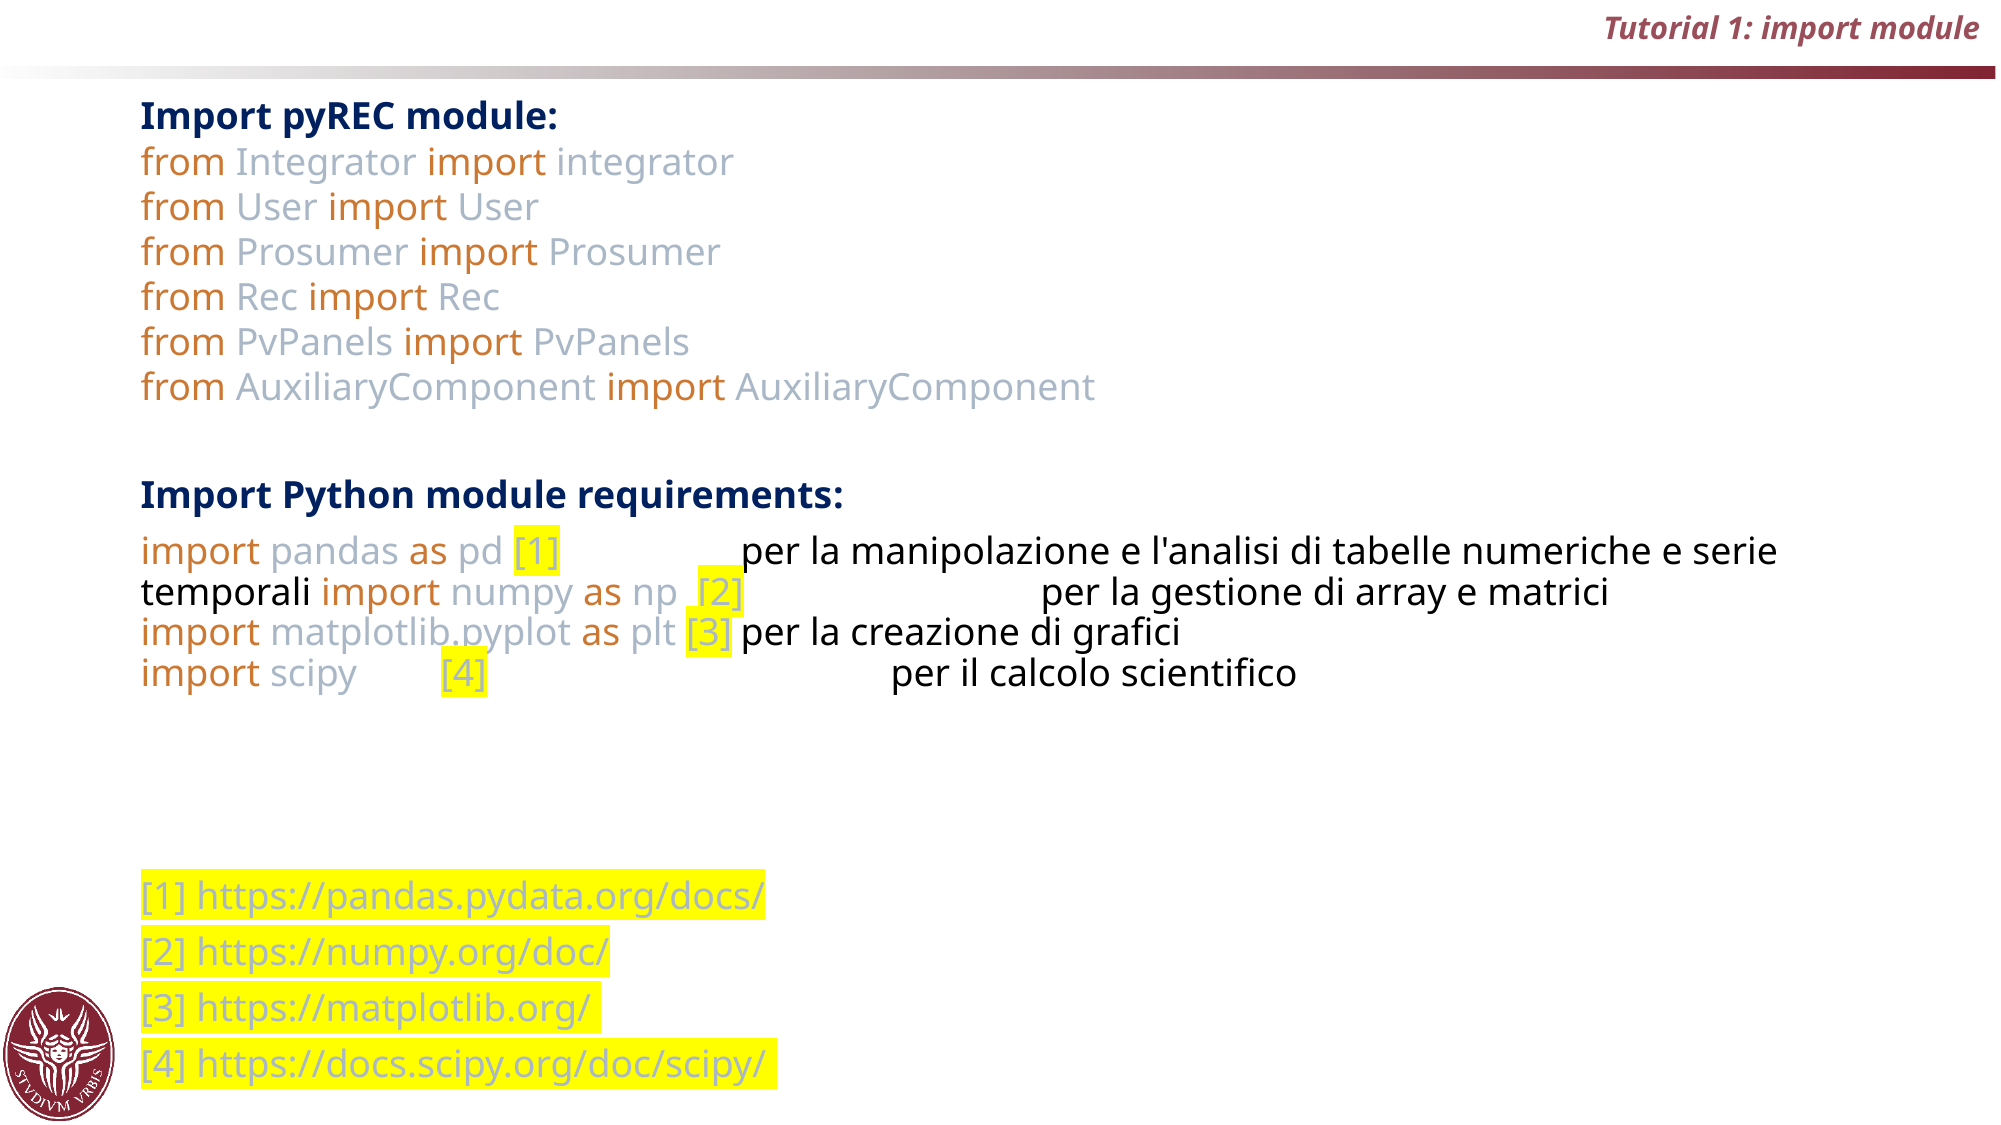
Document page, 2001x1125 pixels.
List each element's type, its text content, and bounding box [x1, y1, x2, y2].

text_box [1] https://pandas.pydata.org/docs/ [2] https://numpy.org/doc/ [3] https://matplotlib.org/ [4] https://docs.scipy.org/doc/scipy/ [125, 869, 882, 1125]
list Tutorial 1: import module [385, 4, 1996, 67]
picture [3, 987, 125, 1121]
text_box Import pyREC module: from Integrator import integrator from User import User from Prosumer import Prosumer from Rec import Rec from PvPanels import PvPanels from AuxiliaryComponent import AuxiliaryComponent Import Python module requirements: import pandas as pd [1] per la manipolazione e l'analisi di tabelle numeriche e serie temporali import numpy as np [2] per la gestione di array e matrici import matplotlib.pyplot as plt [3] per la creazione di grafici import scipy [4] per il calcolo scientifico [125, 89, 1910, 743]
